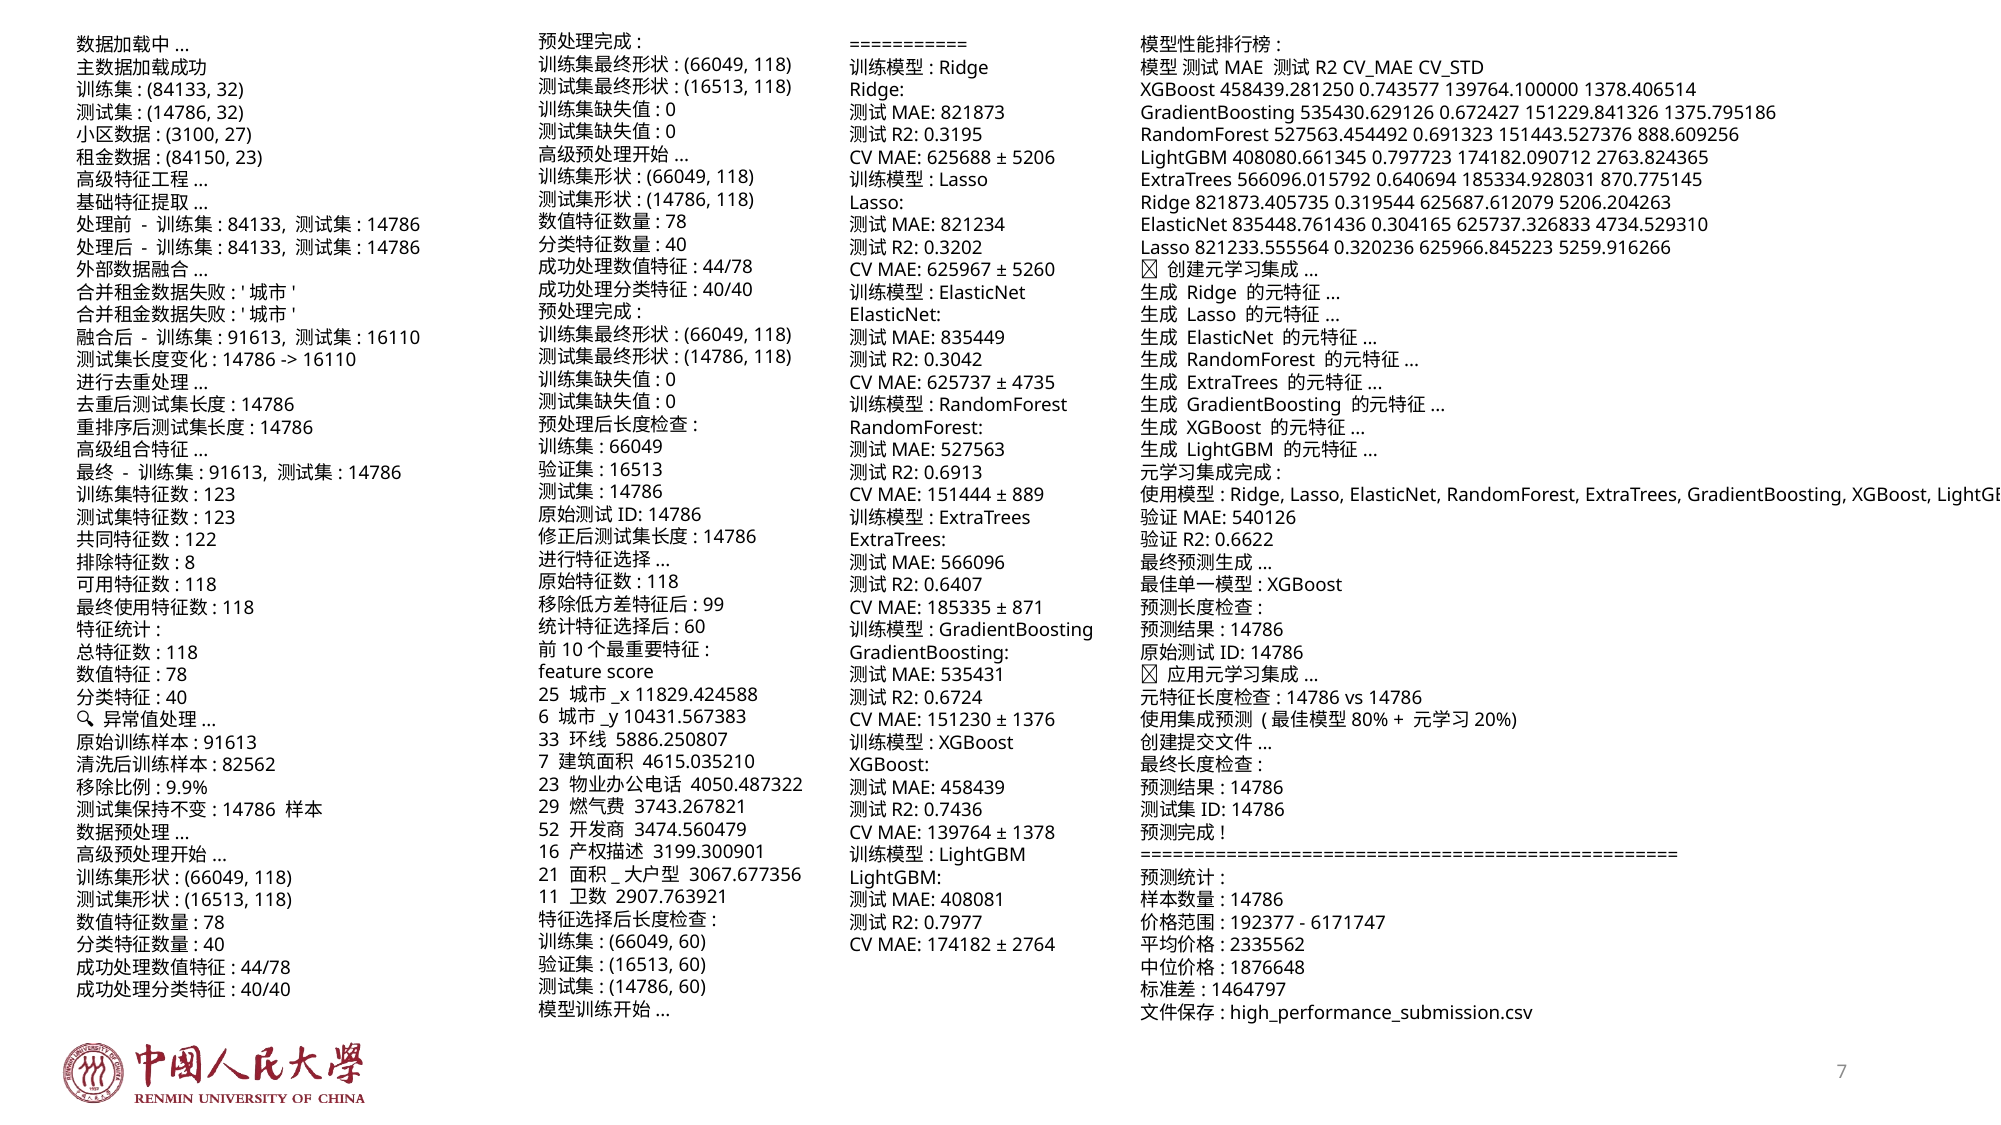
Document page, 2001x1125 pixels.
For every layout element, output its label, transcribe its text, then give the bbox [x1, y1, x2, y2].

text_box =========== 训练模型: Ridge Ridge: 测试MAE: 821873 测试R2: 0.3195 CV MAE: 625688 ± 5206 训练模型: Lasso Lasso: 测试MAE: 821234 测试R2: 0.3202 CV MAE: 625967 ± 5260 训练模型: ElasticNet ElasticNet: 测试MAE: 835449 测试R2: 0.3042 CV MAE: 625737 ± 4735 训练模型: RandomForest RandomForest: 测试MAE: 527563 测试R2: 0.6913 CV MAE: 151444 ± 889 训练模型: ExtraTrees ExtraTrees: 测试MAE: 566096 测试R2: 0.6407 CV MAE: 185335 ± 871 训练模型: GradientBoosting GradientBoosting: 测试MAE: 535431 测试R2: 0.6724 CV MAE: 151230 ± 1376 训练模型: XGBoost XGBoost: 测试MAE: 458439 测试R2: 0.7436 CV MAE: 139764 ± 1378 训练模型: LightGBM LightGBM: 测试MAE: 408081 测试R2: 0.7977 CV MAE: 174182 ± 2764 [834, 25, 1125, 963]
slide_number 7 [1412, 1042, 1863, 1103]
text_box 预处理完成: 训练集最终形状: (66049, 118) 测试集最终形状: (16513, 118) 训练集缺失值: 0 测试集缺失值: 0 高级预处理开始... 训练集形状: (66049, 118) 测试集形状: (14786, 118) 数值特征数量: 78 分类特征数量: 40 成功处理数值特征: 44/78 成功处理分类特征: 40/40 预处理完成: 训练集最终形状: (66049, 118) 测试集最终形状: (14786, 118) 训练集缺失值: 0 测试集缺失值: 0 预处理后长度检查: 训练集: 66049 验证集: 16513 测试集: 14786 原始测试ID: 14786 修正后测试集长度: 14786 进行特征选择... 原始特征数: 118 移除低方差特征后: 99 统计特征选择后: 60 前10个最重要特征: feature score 25 城市_x 11829.424588 6 城市_y 10431.567383 33 环线 5886.250807 7 建筑面积 4615.035210 23 物业办公电话 4050.487322 29 燃气费 3743.267821 52 开发商 3474.560479 16 产权描述 3199.300901 21 面积_大户型 3067.677356 11 卫数 2907.763921 特征选择后长度检查: 训练集: (66049, 60) 验证集: (16513, 60) 测试集: (14786, 60) 模型训练开始... [523, 22, 1524, 1028]
text_box 数据加载中... 主数据加载成功 训练集: (84133, 32) 测试集: (14786, 32) 小区数据: (3100, 27) 租金数据: (84150, 23) 高级特征工程... 基础特征提取... 处理前 - 训练集: 84133, 测试集: 14786 处理后 - 训练集: 84133, 测试集: 14786 外部数据融合... 合并租金数据失败: '城市' 合并租金数据失败: '城市' 融合后 - 训练集: 91613, 测试集: 16110 测试集长度变化: 14786 -> 16110 进行去重处理... 去重后测试集长度: 14786 重排序后测试集长度: 14786 高级组合特征... 最终 - 训练集: 91613, 测试集: 14786 训练集特征数: 123 测试集特征数: 123 共同特征数: 122 排除特征数: 8 可用特征数: 118 最终使用特征数: 118 特征统计: 总特征数: 118 数值特征: 78 分类特征: 40 🔍 异常值处理... 原始训练样本: 91613 清洗后训练样本: 82562 移除比例: 9.9% 测试集保持不变: 14786 样本 数据预处理... 高级预处理开始... 训练集形状: (66049, 118) 测试集形状: (16513, 118) 数值特征数量: 78 分类特征数量: 40 成功处理数值特征: 44/78 成功处理分类特征: 40/40 [61, 25, 523, 1008]
picture [134, 1038, 365, 1103]
text_box 模型性能排行榜: 模型 测试MAE 测试R2 CV_MAE CV_STD XGBoost 458439.281250 0.743577 139764.100000 1378.406514 GradientBoosting 535430.629126 0.672427 151229.841326 1375.795186 RandomForest 527563.454492 0.691323 151443.527376 888.609256 LightGBM 408080.661345 0.797723 174182.090712 2763.824365 ExtraTrees 566096.015792 0.640694 185334.928031 870.775145 Ridge 821873.405735 0.319544 625687.612079 5206.204263 ElasticNet 835448.761436 0.304165 625737.326833 4734.529310 Lasso 821233.555564 0.320236 625966.845223 5259.916266 🔗 创建元学习集成... 生成 Ridge 的元特征... 生成 Lasso 的元特征... 生成 ElasticNet 的元特征... 生成 RandomForest 的元特征... 生成 ExtraTrees 的元特征... 生成 GradientBoosting 的元特征... 生成 XGBoost 的元特征... 生成 LightGBM 的元特征... 元学习集成完成: 使用模型: Ridge, Lasso, ElasticNet, RandomForest, ExtraTrees, GradientBoosting, XGBoost, LightGBM 验证MAE: 540126 验证R2: 0.6622 最终预测生成... 最佳单一模型: XGBoost 预测长度检查: 预测结果: 14786 原始测试ID: 14786 🔗 应用元学习集成... 元特征长度检查: 14786 vs 14786 使用集成预测 (最佳模型80% + 元学习20%) 创建提交文件... 最终长度检查: 预测结果: 14786 测试集ID: 14786 预测完成! ================================================== 预测统计: 样本数量: 14786 价格范围: 192377 - 6171747 平均价格: 2335562 中位价格: 1876648 标准差: 1464797 文件保存: high_performance_submission.csv [1125, 25, 2000, 1031]
picture [61, 1043, 129, 1108]
